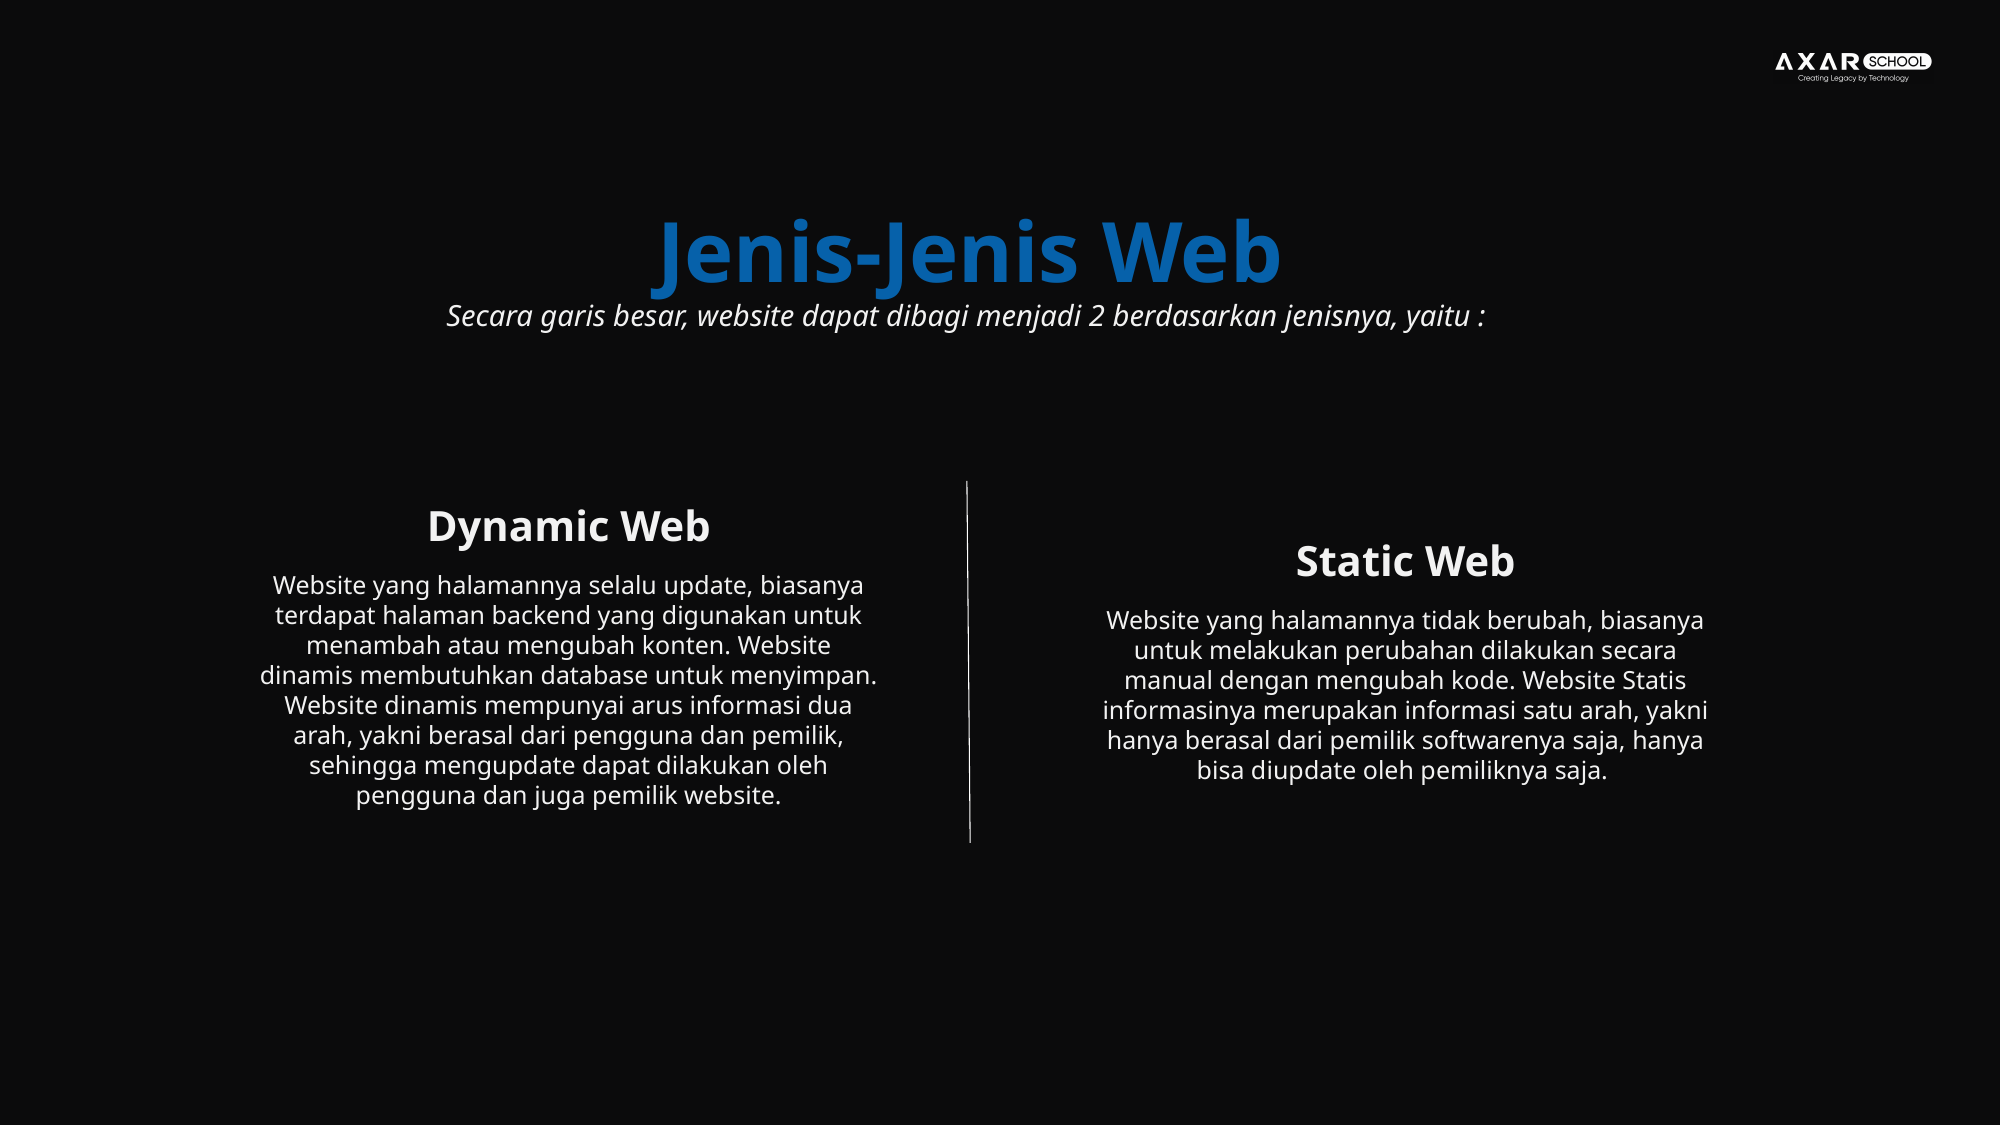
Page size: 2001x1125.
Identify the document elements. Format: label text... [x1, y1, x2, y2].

picture [1773, 50, 1934, 84]
text_box Secara garis besar, website dapat dibagi menjadi 2 berdasarkan jenisnya, yaitu : [384, 290, 1556, 340]
text_box Static Web [1188, 527, 1623, 597]
text_box Jenis-Jenis Web [599, 202, 1341, 290]
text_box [966, 480, 971, 843]
text_box Dynamic Web [351, 492, 787, 562]
text_box Website yang halamannya tidak berubah, biasanya untuk melakukan perubahan dilakukan secara manual dengan mengubah kode. Website Statis informasinya merupakan informasi satu arah, yakni hanya berasal dari pemilik softwarenya saja, hanya bisa diupdate oleh pemiliknya saja. [1079, 597, 1733, 792]
text_box Website yang halamannya selalu update, biasanya terdapat halaman backend yang digunakan untuk menambah atau mengubah konten. Website dinamis membutuhkan database untuk menyimpan. Website dinamis mempunyai arus informasi dua arah, yakni berasal dari pengguna dan pemilik, sehingga mengupdate dapat dilakukan oleh pengguna dan juga pemilik website. [242, 562, 896, 817]
